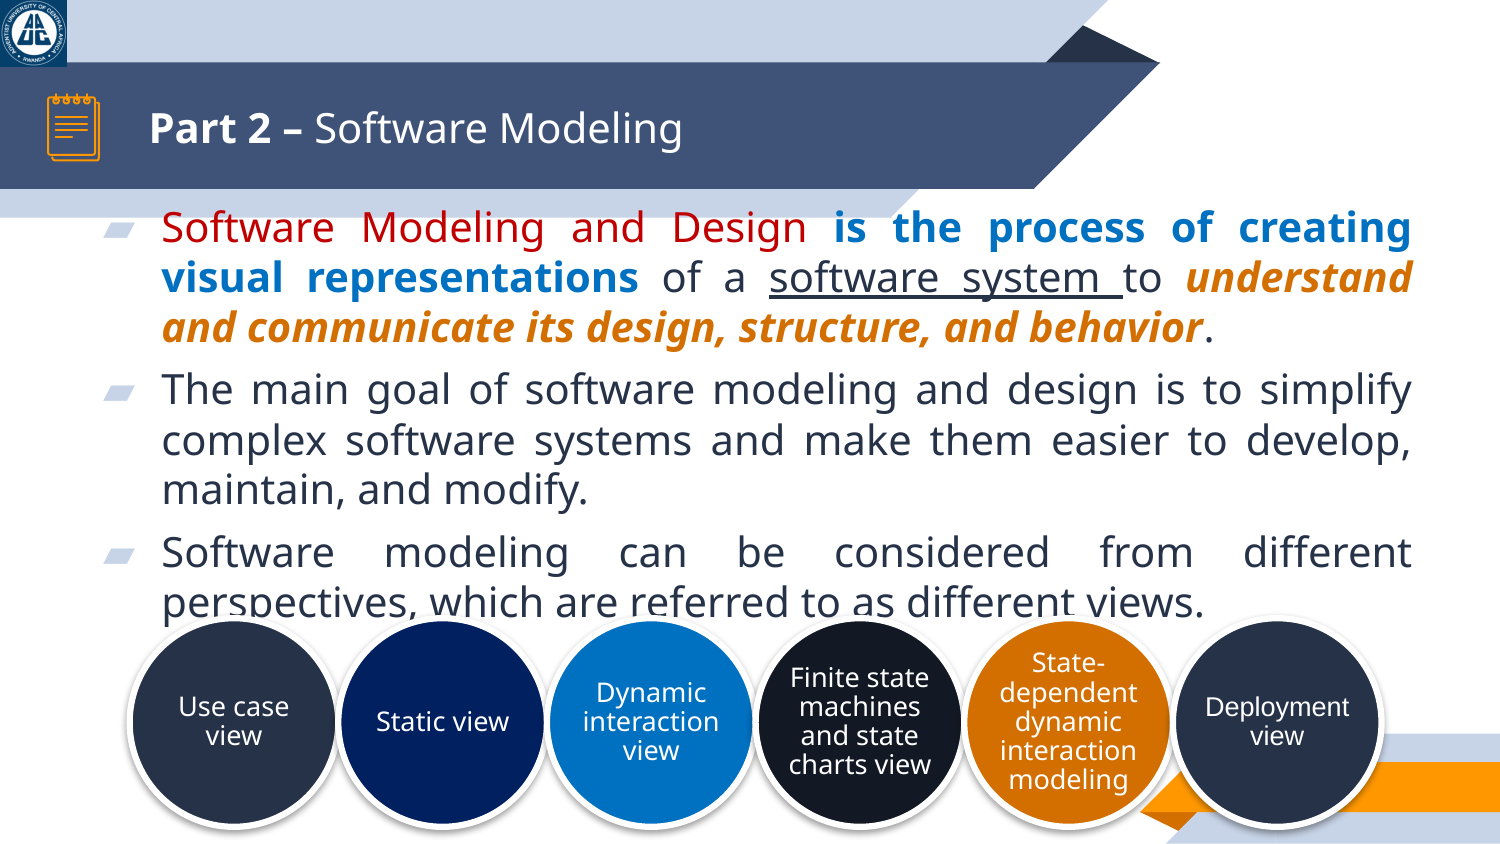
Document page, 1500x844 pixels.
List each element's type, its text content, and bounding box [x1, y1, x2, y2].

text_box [47, 93, 100, 161]
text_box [55, 617, 1456, 828]
list Software Modeling and Design is the process of creating visual representations of a software system to understand and communicate its design, structure, and behavior. The main goal of software modeling and design is to simplify complex software systems and make them easier to develop, maintain, and modify. Software modeling can be considered from different perspectives, which are referred to as different views. [71, 185, 1428, 616]
title Part 2 – Software Modeling [133, 64, 997, 185]
picture [0, 0, 67, 67]
